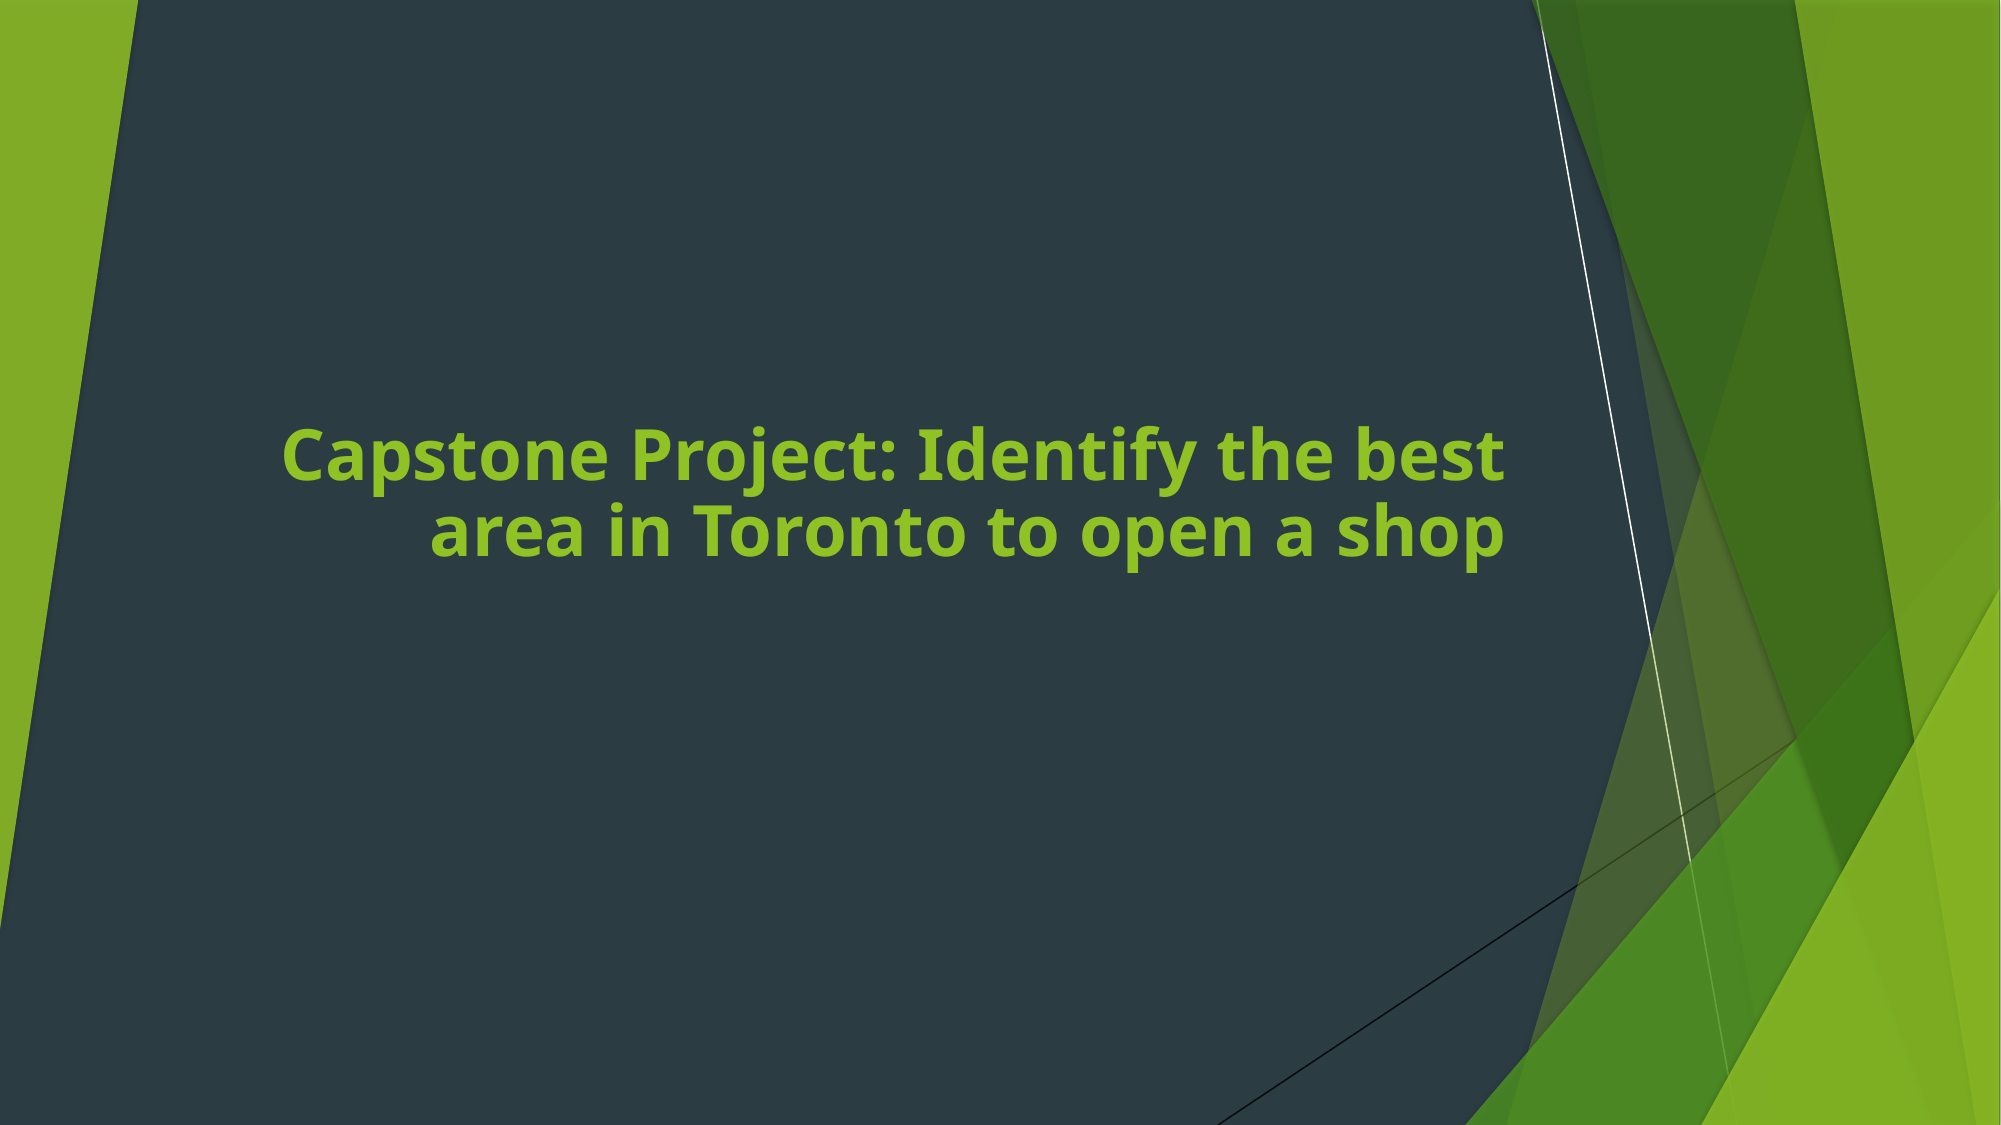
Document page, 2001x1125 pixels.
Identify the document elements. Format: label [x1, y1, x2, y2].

text_box [0, 0, 2000, 1125]
